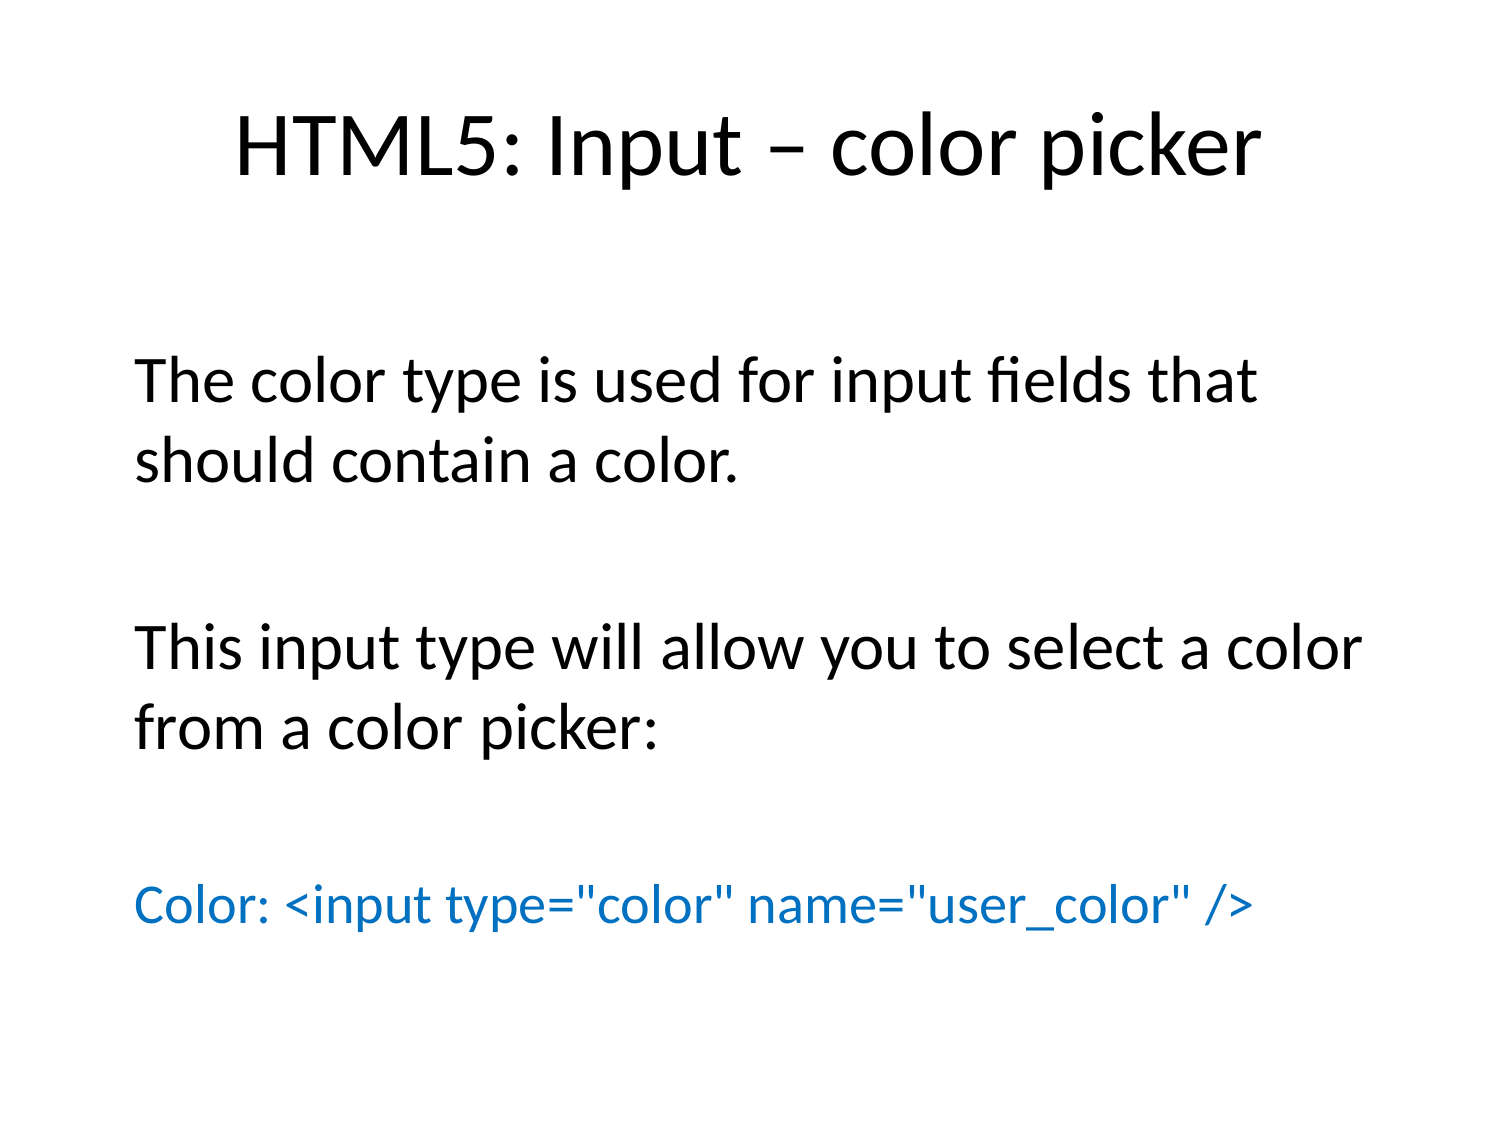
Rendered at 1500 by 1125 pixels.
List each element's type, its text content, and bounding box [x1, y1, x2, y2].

title HTML5: Input – color picker [74, 51, 1425, 227]
subtitle The color type is used for input fields that should contain a color. This input type will allow you to select a color from a color picker: Color: <input type="color" name="user_color" /> [134, 271, 1372, 999]
